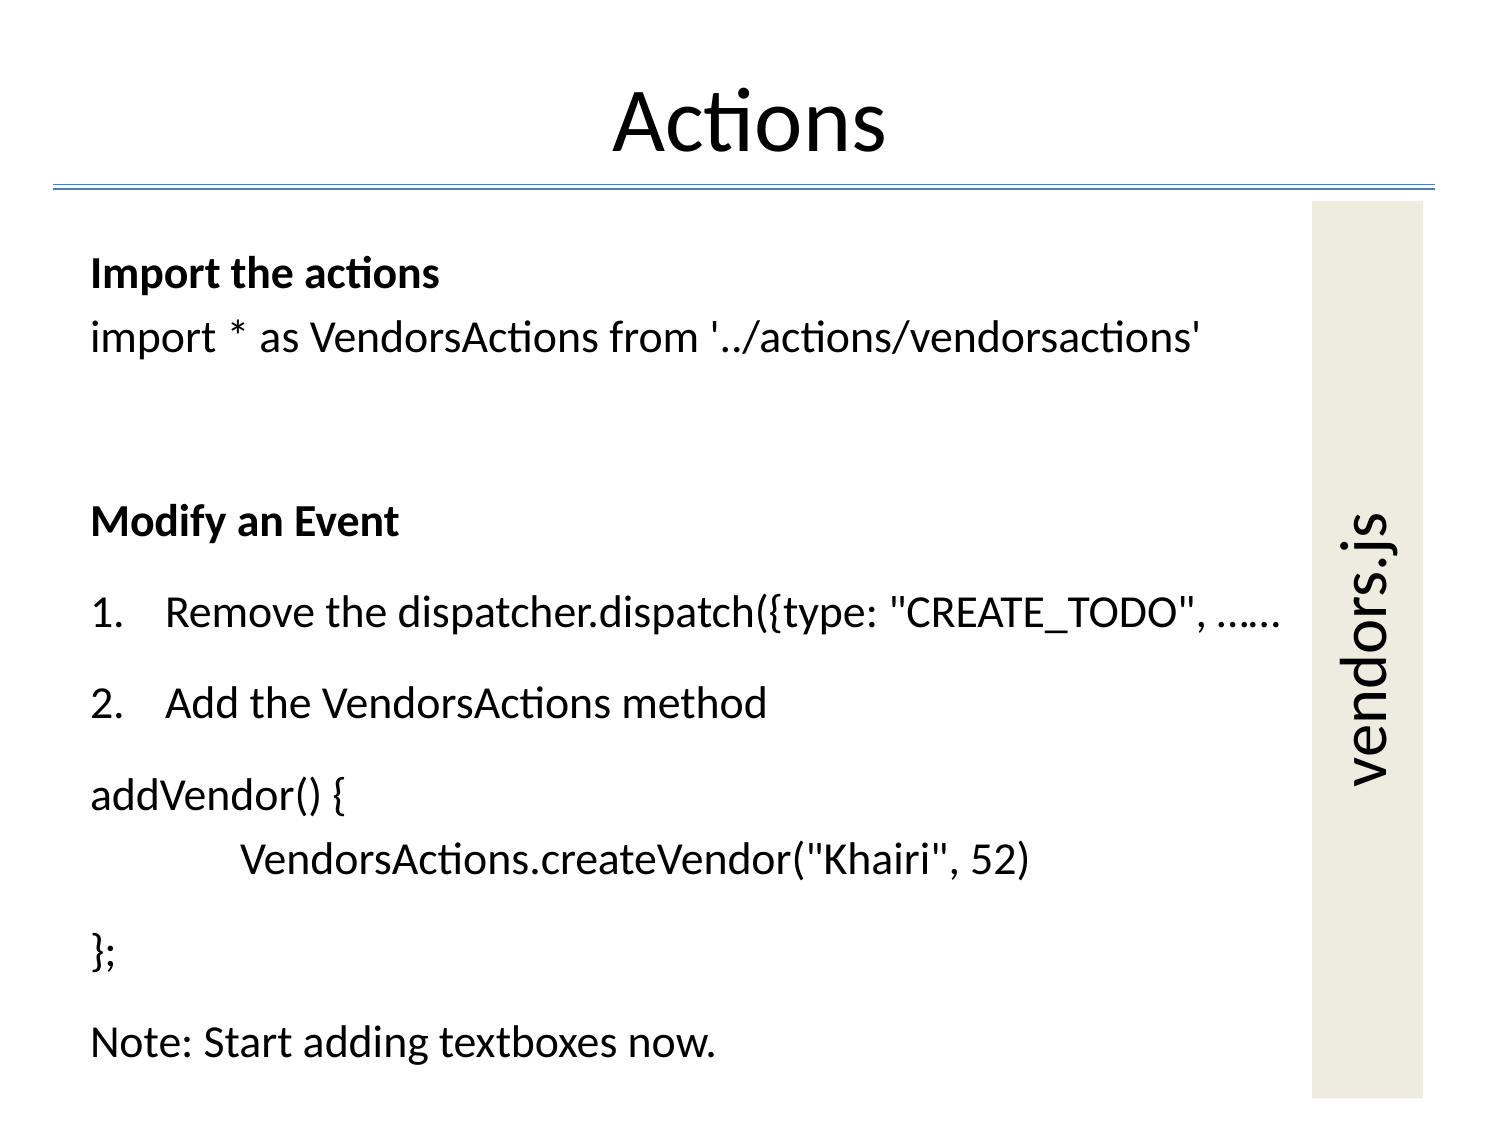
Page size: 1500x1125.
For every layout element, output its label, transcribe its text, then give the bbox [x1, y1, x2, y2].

list Import the actions import * as VendorsActions from '../actions/vendorsactions' Modify an Event Remove the dispatcher.dispatch({type: "CREATE_TODO", …… Add the VendorsActions method addVendor() { VendorsActions.createVendor("Khairi", 52) }; Note: Start adding textboxes now. [75, 208, 1312, 1083]
text_box vendors.js [1312, 200, 1424, 1099]
title Actions [75, 45, 1425, 185]
